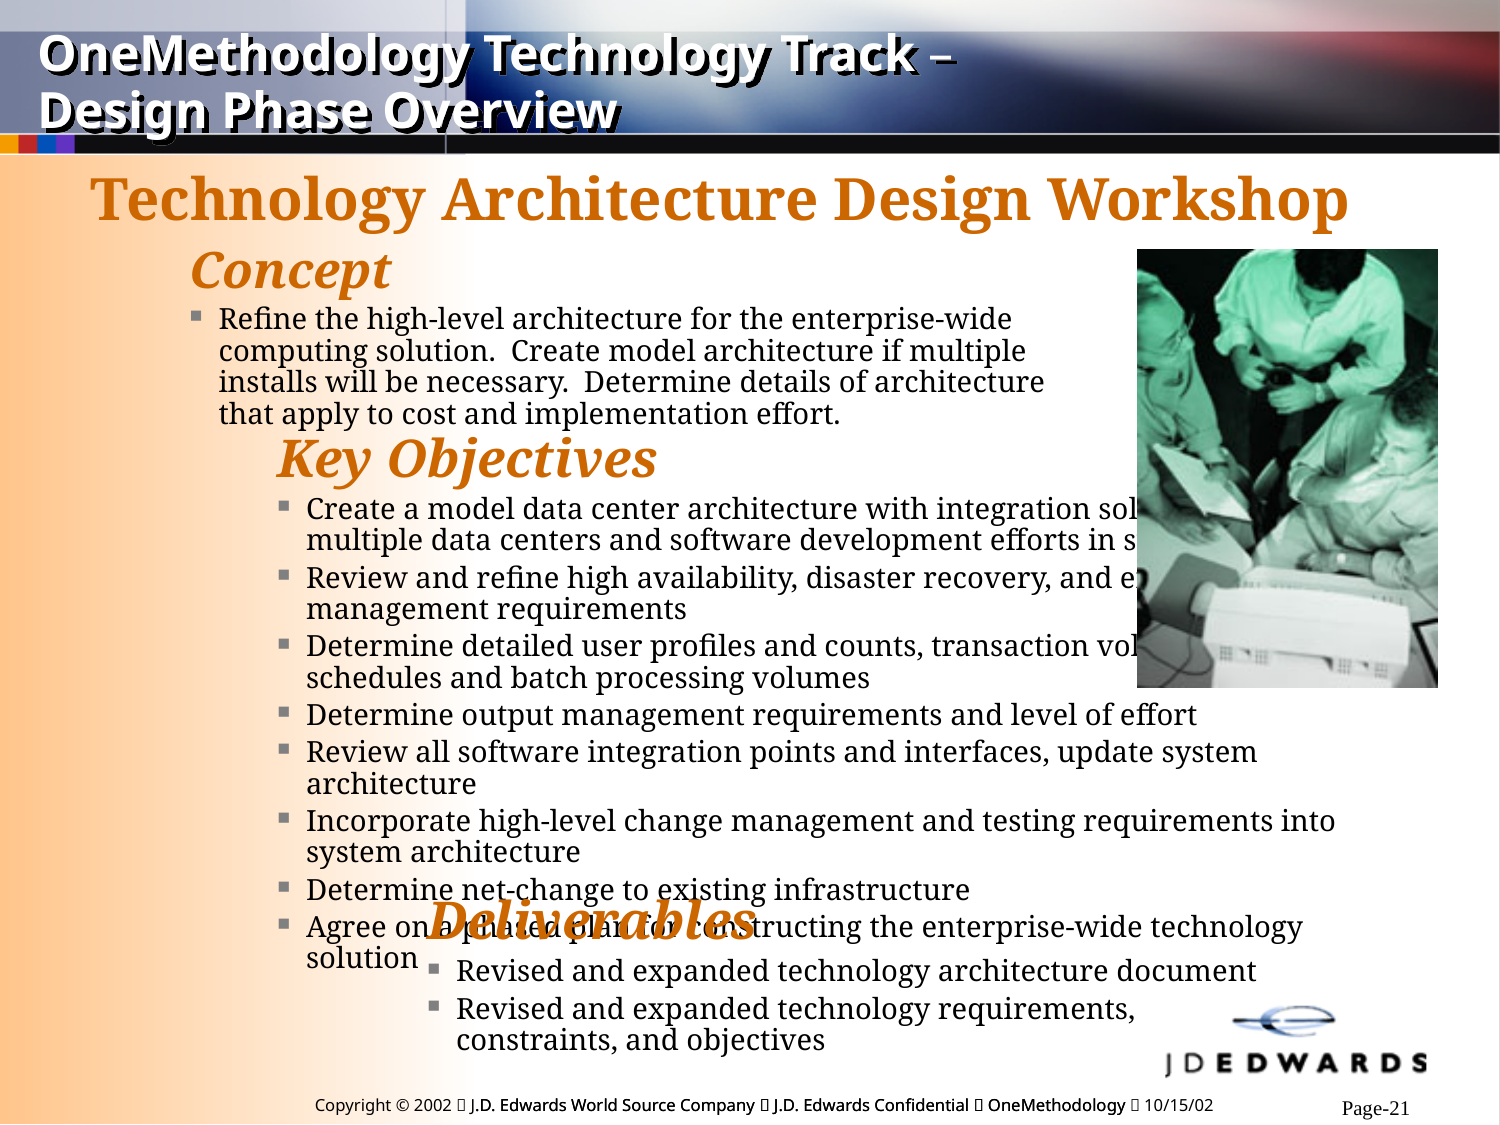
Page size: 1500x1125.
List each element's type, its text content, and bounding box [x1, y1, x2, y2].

title OneMethodology Technology Track – Design Phase Overview [37, 15, 1400, 150]
text_box Key Objectives Create a model data center architecture with integration solution to keep multiple data centers and software development efforts in sync Review and refine high availability, disaster recovery, and enterprise management requirements Determine detailed user profiles and counts, transaction volumes, batch schedules and batch processing volumes Determine output management requirements and level of effort Review all software integration points and interfaces, update system architecture Incorporate high-level change management and testing requirements into system architecture Determine net-change to existing infrastructure Agree on a phased plan for constructing the enterprise-wide technology solution [262, 424, 1413, 983]
text_box Deliverables Revised and expanded technology architecture document Revised and expanded technology requirements, constraints, and objectives [412, 887, 1288, 1065]
text_box [0, 155, 475, 1124]
list Technology Architecture Design Workshop [75, 162, 1400, 250]
text_box Concept Refine the high-level architecture for the enterprise-wide computing solution. Create model architecture if multiple installs will be necessary. Determine details of architecture that apply to cost and implementation effort. [174, 237, 1088, 438]
text_box Copyright © 2002  J.D. Edwards World Source Company  J.D. Edwards Confidential  OneMethodology [300, 1087, 1238, 1123]
picture [0, 0, 1500, 1125]
